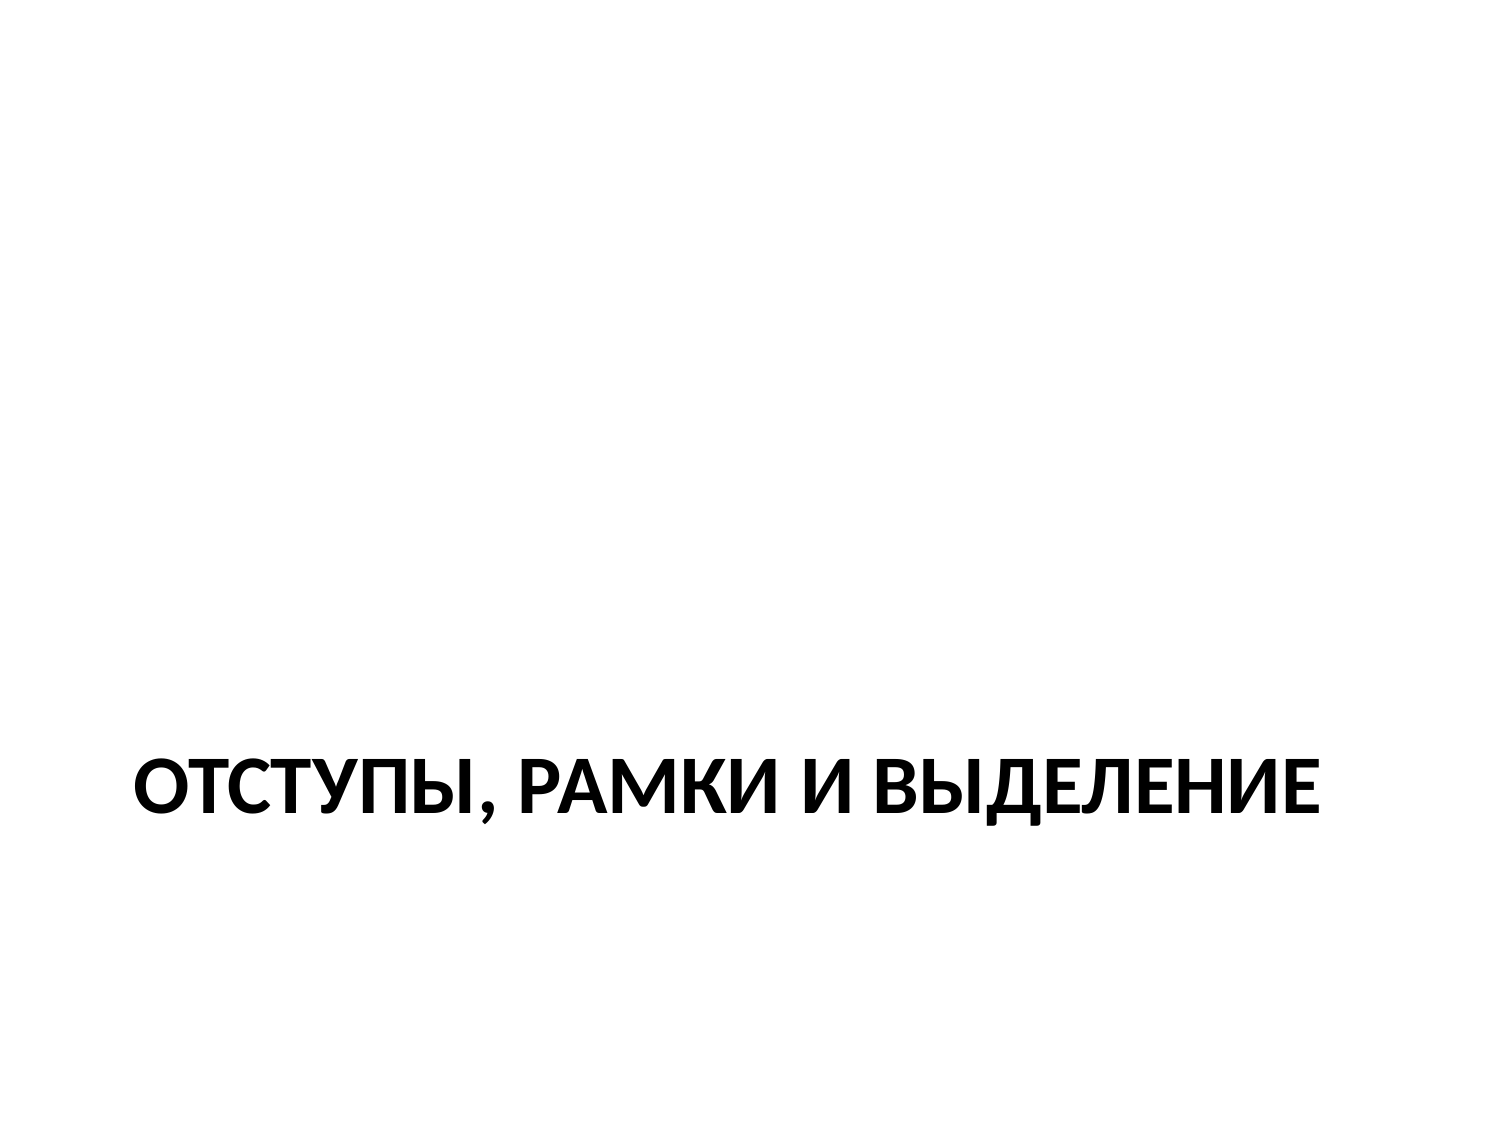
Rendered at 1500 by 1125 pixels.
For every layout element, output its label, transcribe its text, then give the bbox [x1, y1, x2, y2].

title Отступы, рамки и выделение [118, 722, 1394, 947]
